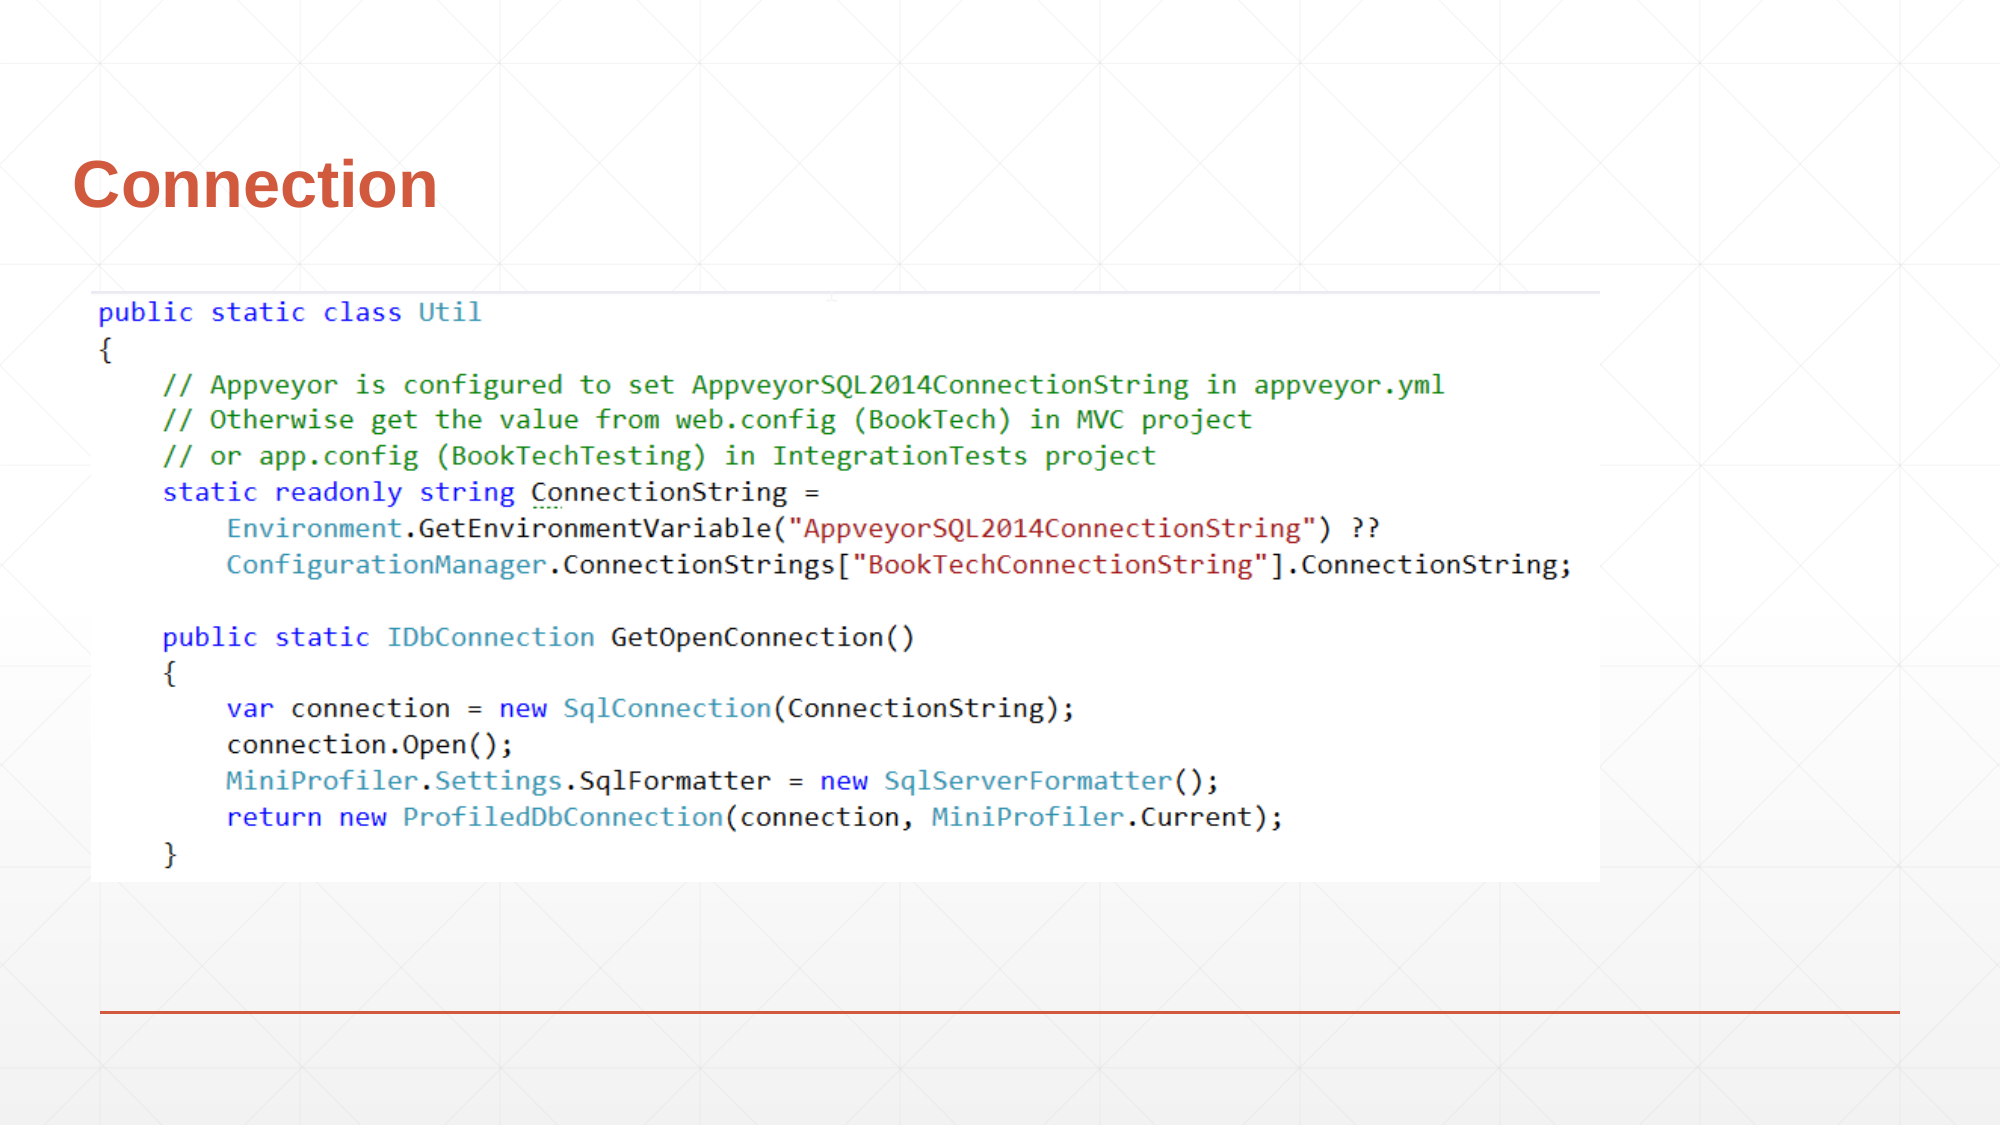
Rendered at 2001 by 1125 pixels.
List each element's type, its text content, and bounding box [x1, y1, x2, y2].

picture [91, 291, 1600, 882]
title Connection [57, 41, 1633, 229]
